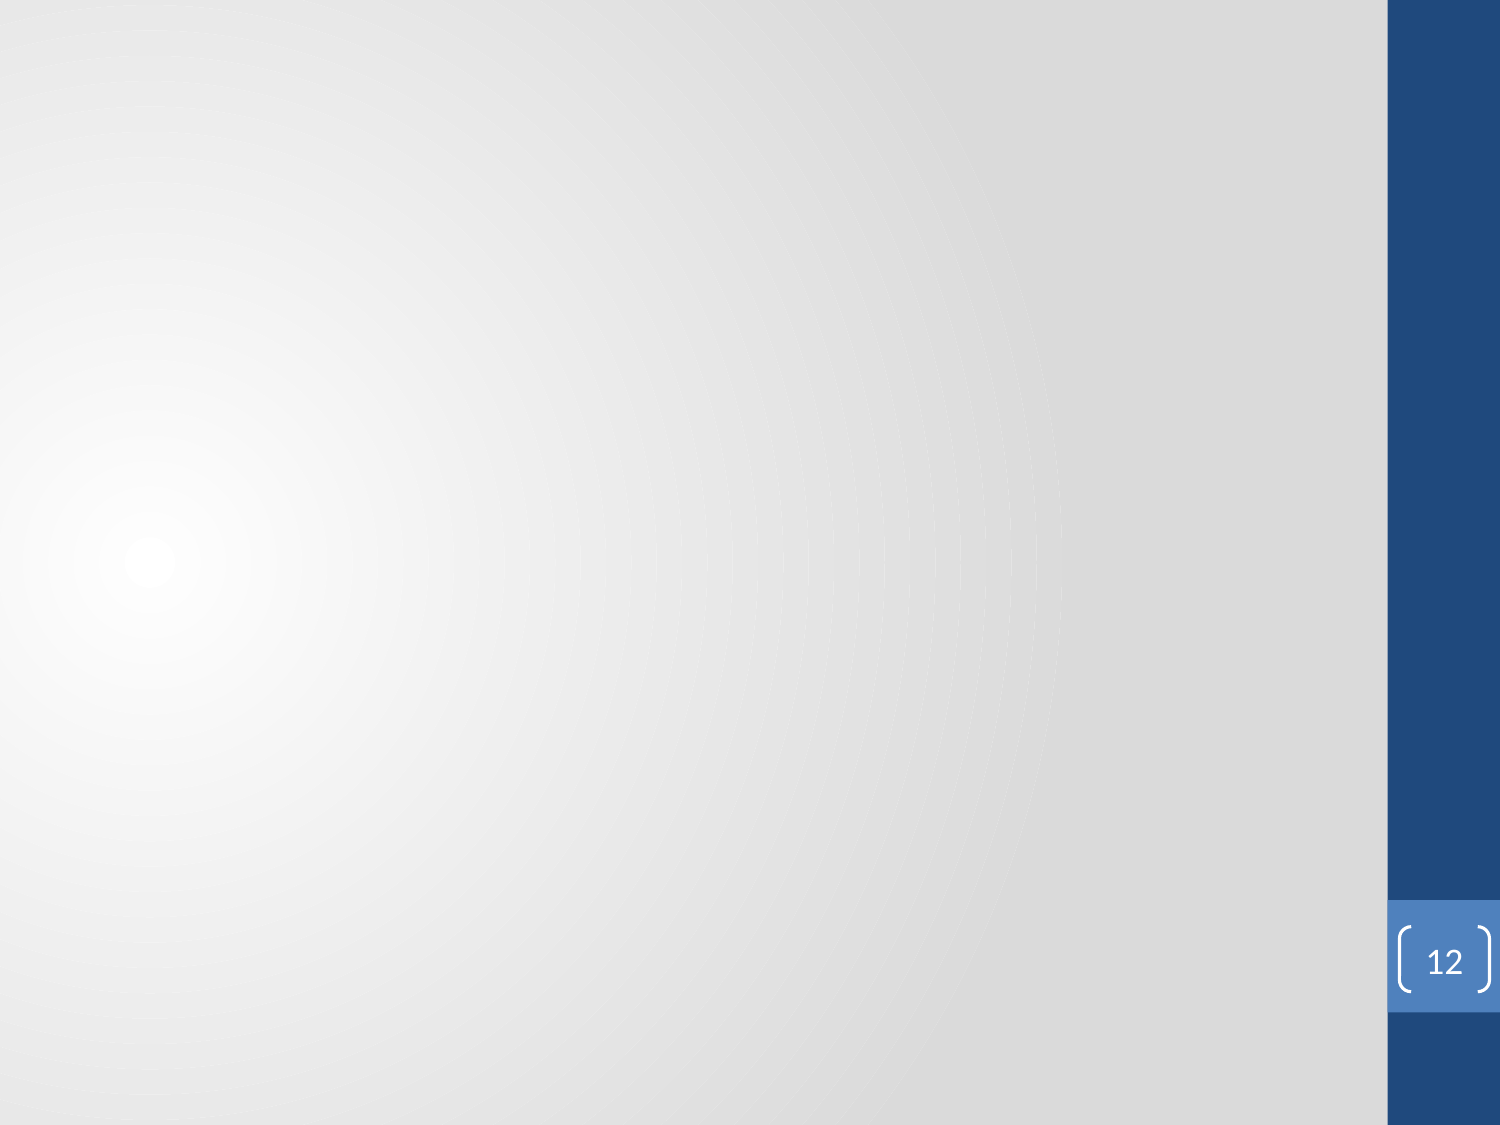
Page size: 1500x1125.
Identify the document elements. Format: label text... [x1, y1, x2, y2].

slide_number 12 [1397, 925, 1492, 994]
